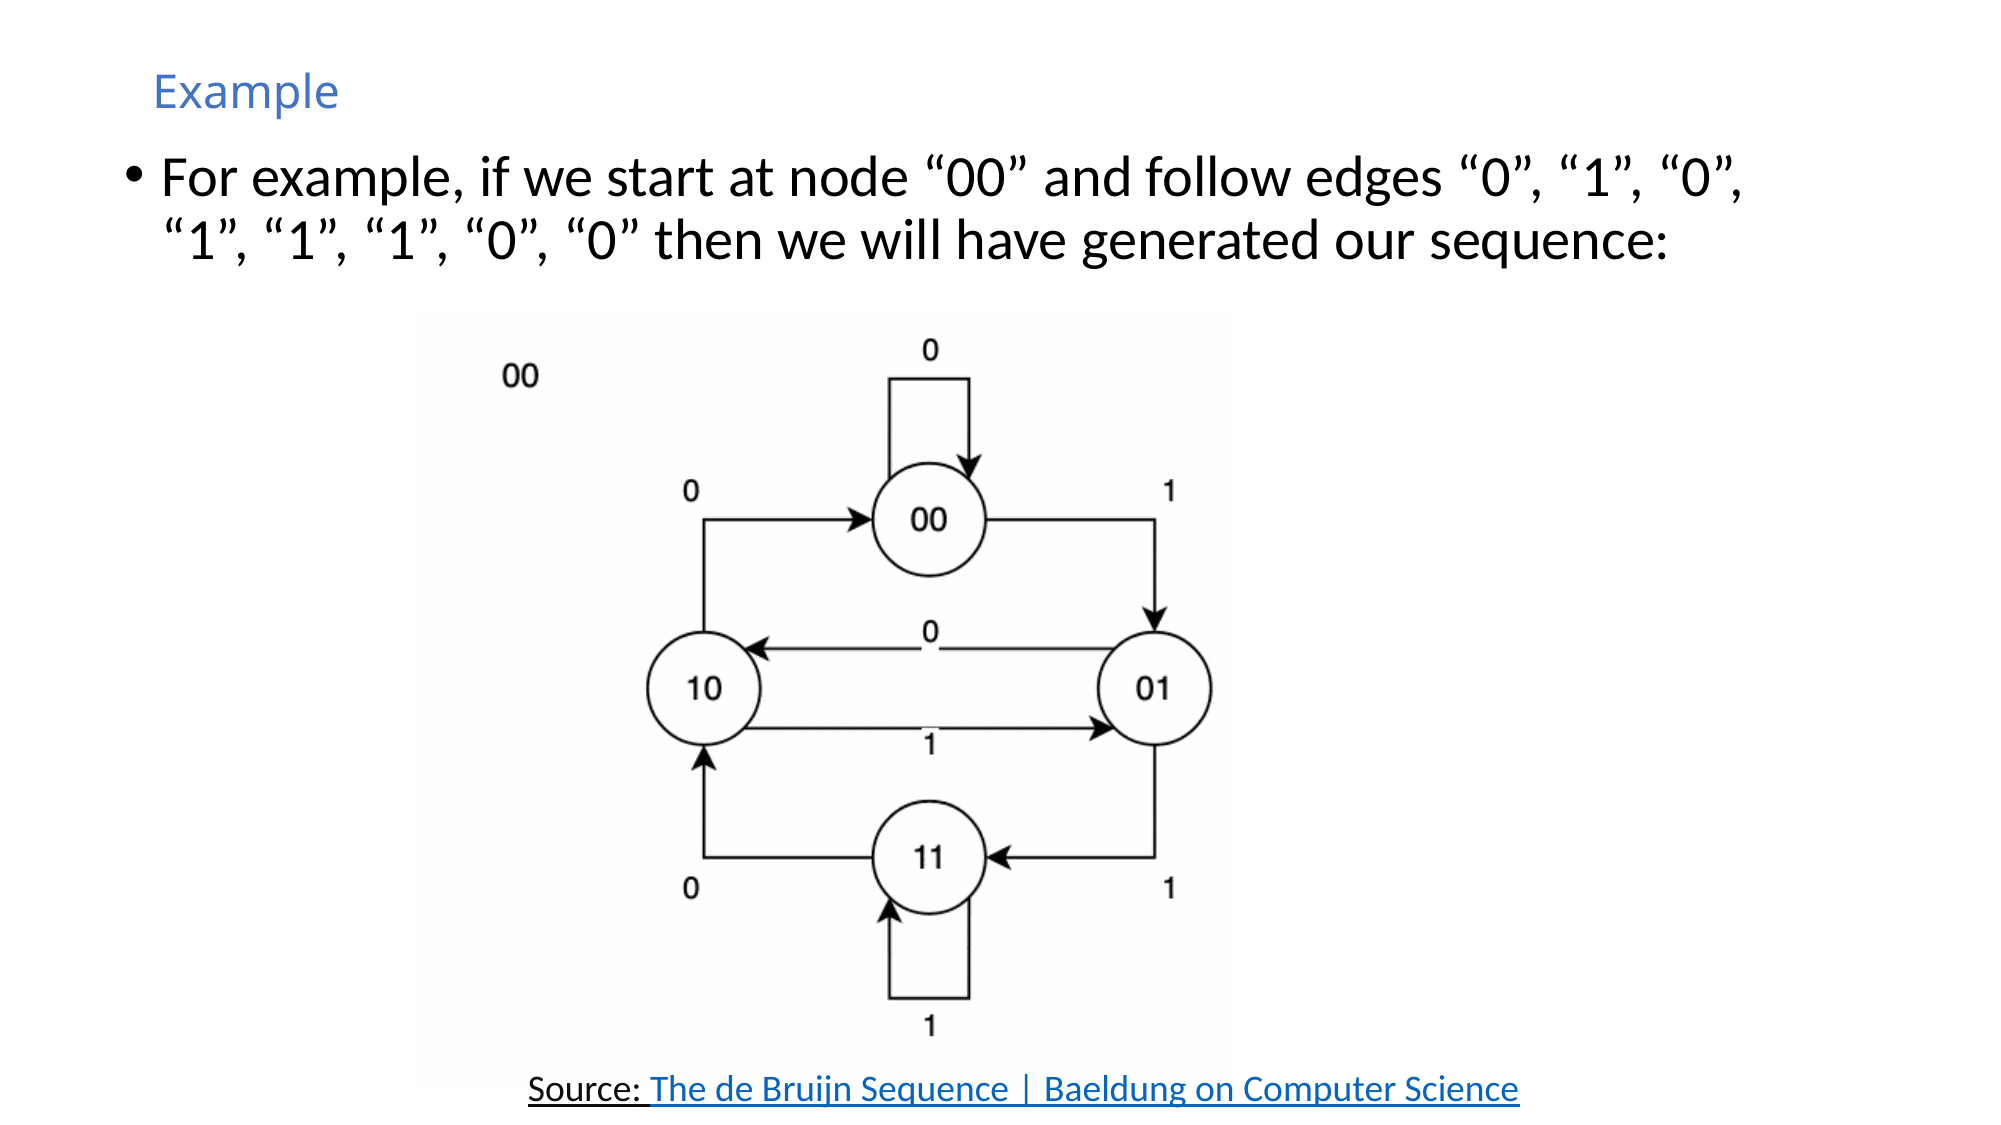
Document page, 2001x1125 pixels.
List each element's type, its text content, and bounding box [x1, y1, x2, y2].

text_box Source: The de Bruijn Sequence | Baeldung on Computer Science [513, 1057, 1726, 1117]
picture [415, 309, 1235, 1088]
list For example, if we start at node “00” and follow edges “0”, “1”, “0”, “1”, “1”, “1”, “0”, “0” then we will have generated our sequence: [109, 138, 1835, 853]
title Example [137, 59, 1863, 127]
